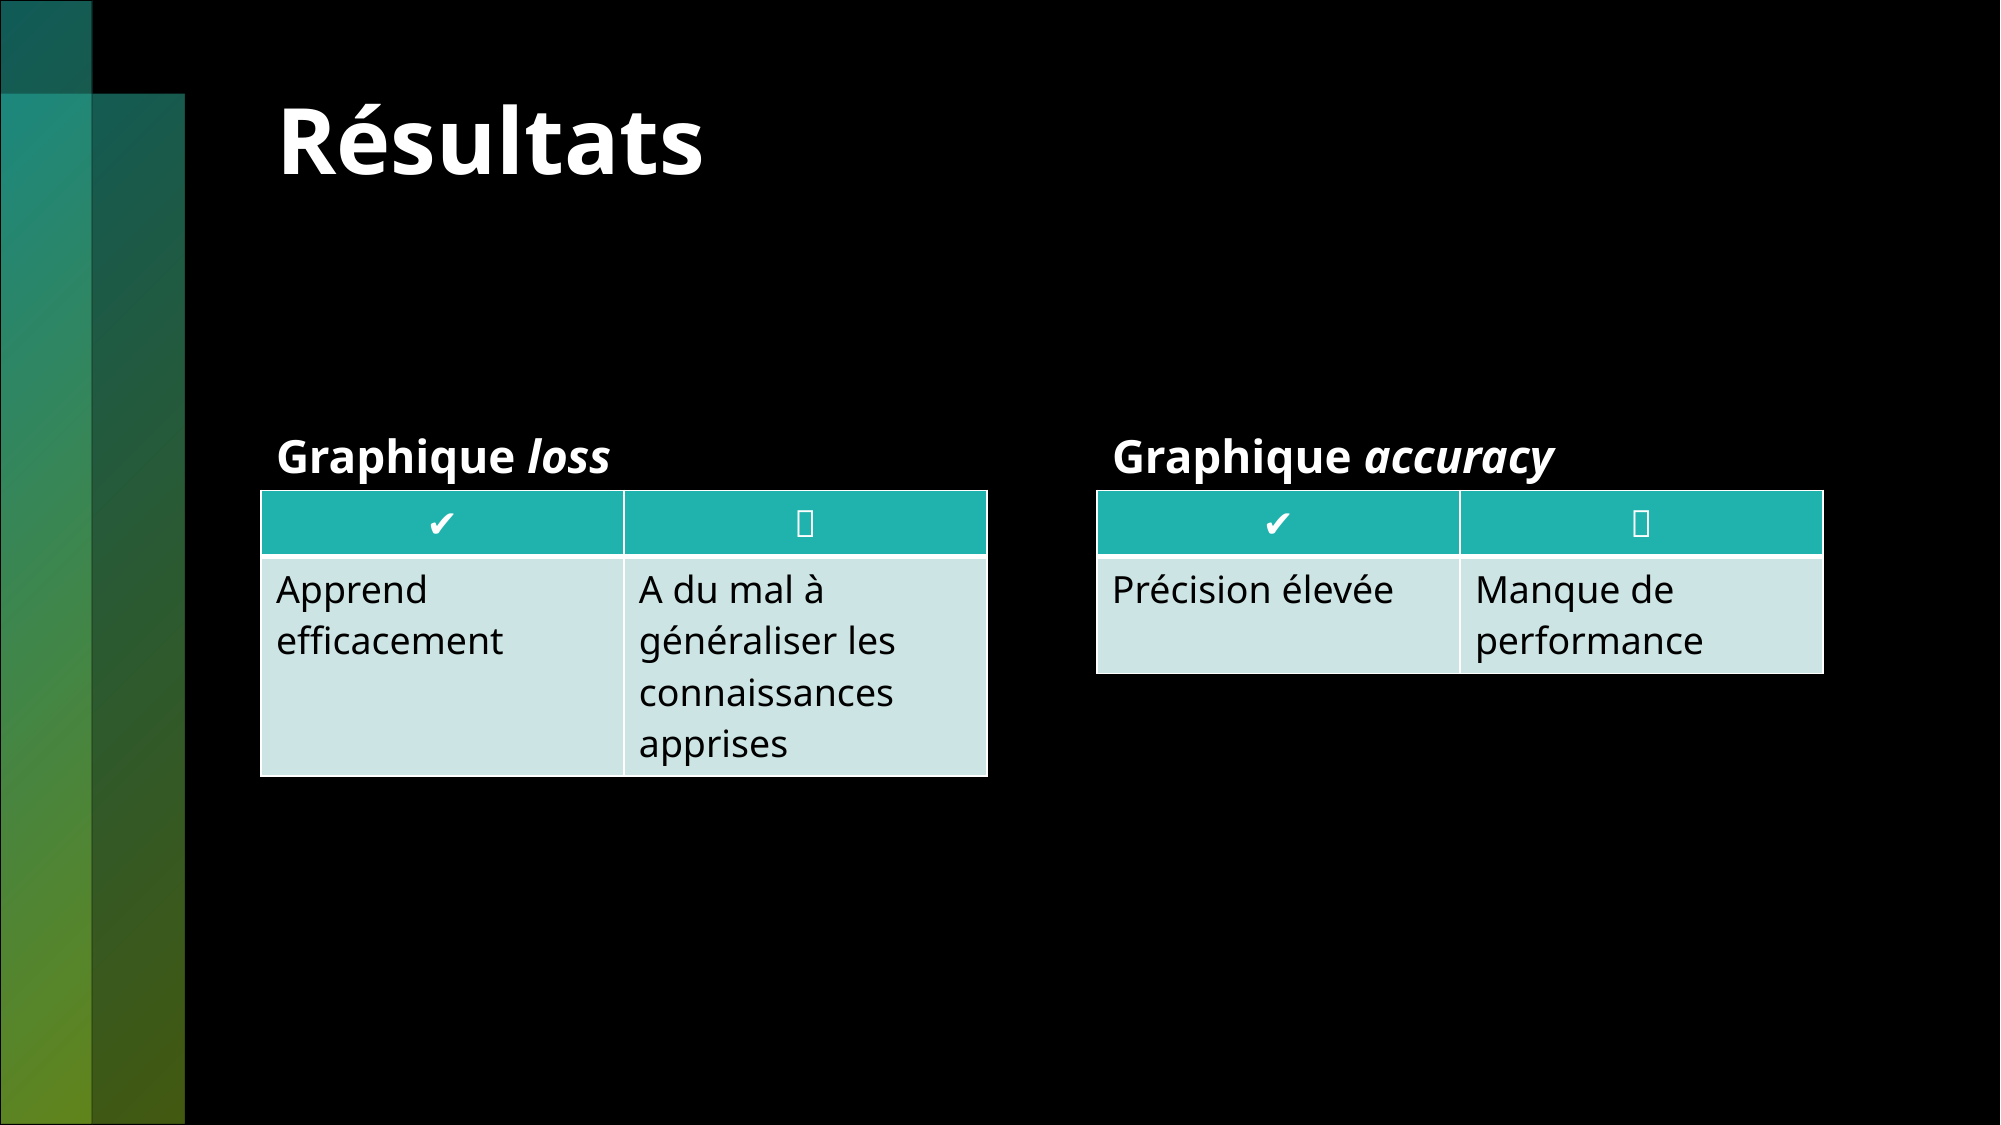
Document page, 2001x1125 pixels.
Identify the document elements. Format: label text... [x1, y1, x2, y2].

table_cell Apprend efficacement [262, 559, 623, 775]
table_cell Précision élevée [1098, 559, 1459, 673]
table_header ✔️ [1098, 491, 1459, 554]
table_header ❌ [1461, 491, 1822, 554]
table_cell A du mal à généraliser les connaissances apprises [625, 559, 986, 775]
table_cell Manque de performance [1461, 559, 1822, 673]
list Graphique accuracy [1097, 355, 1823, 490]
table_header ❌ [625, 491, 986, 554]
list Graphique loss [261, 355, 987, 490]
table_header ✔️ [262, 491, 623, 554]
title Résultats [261, 75, 1823, 330]
